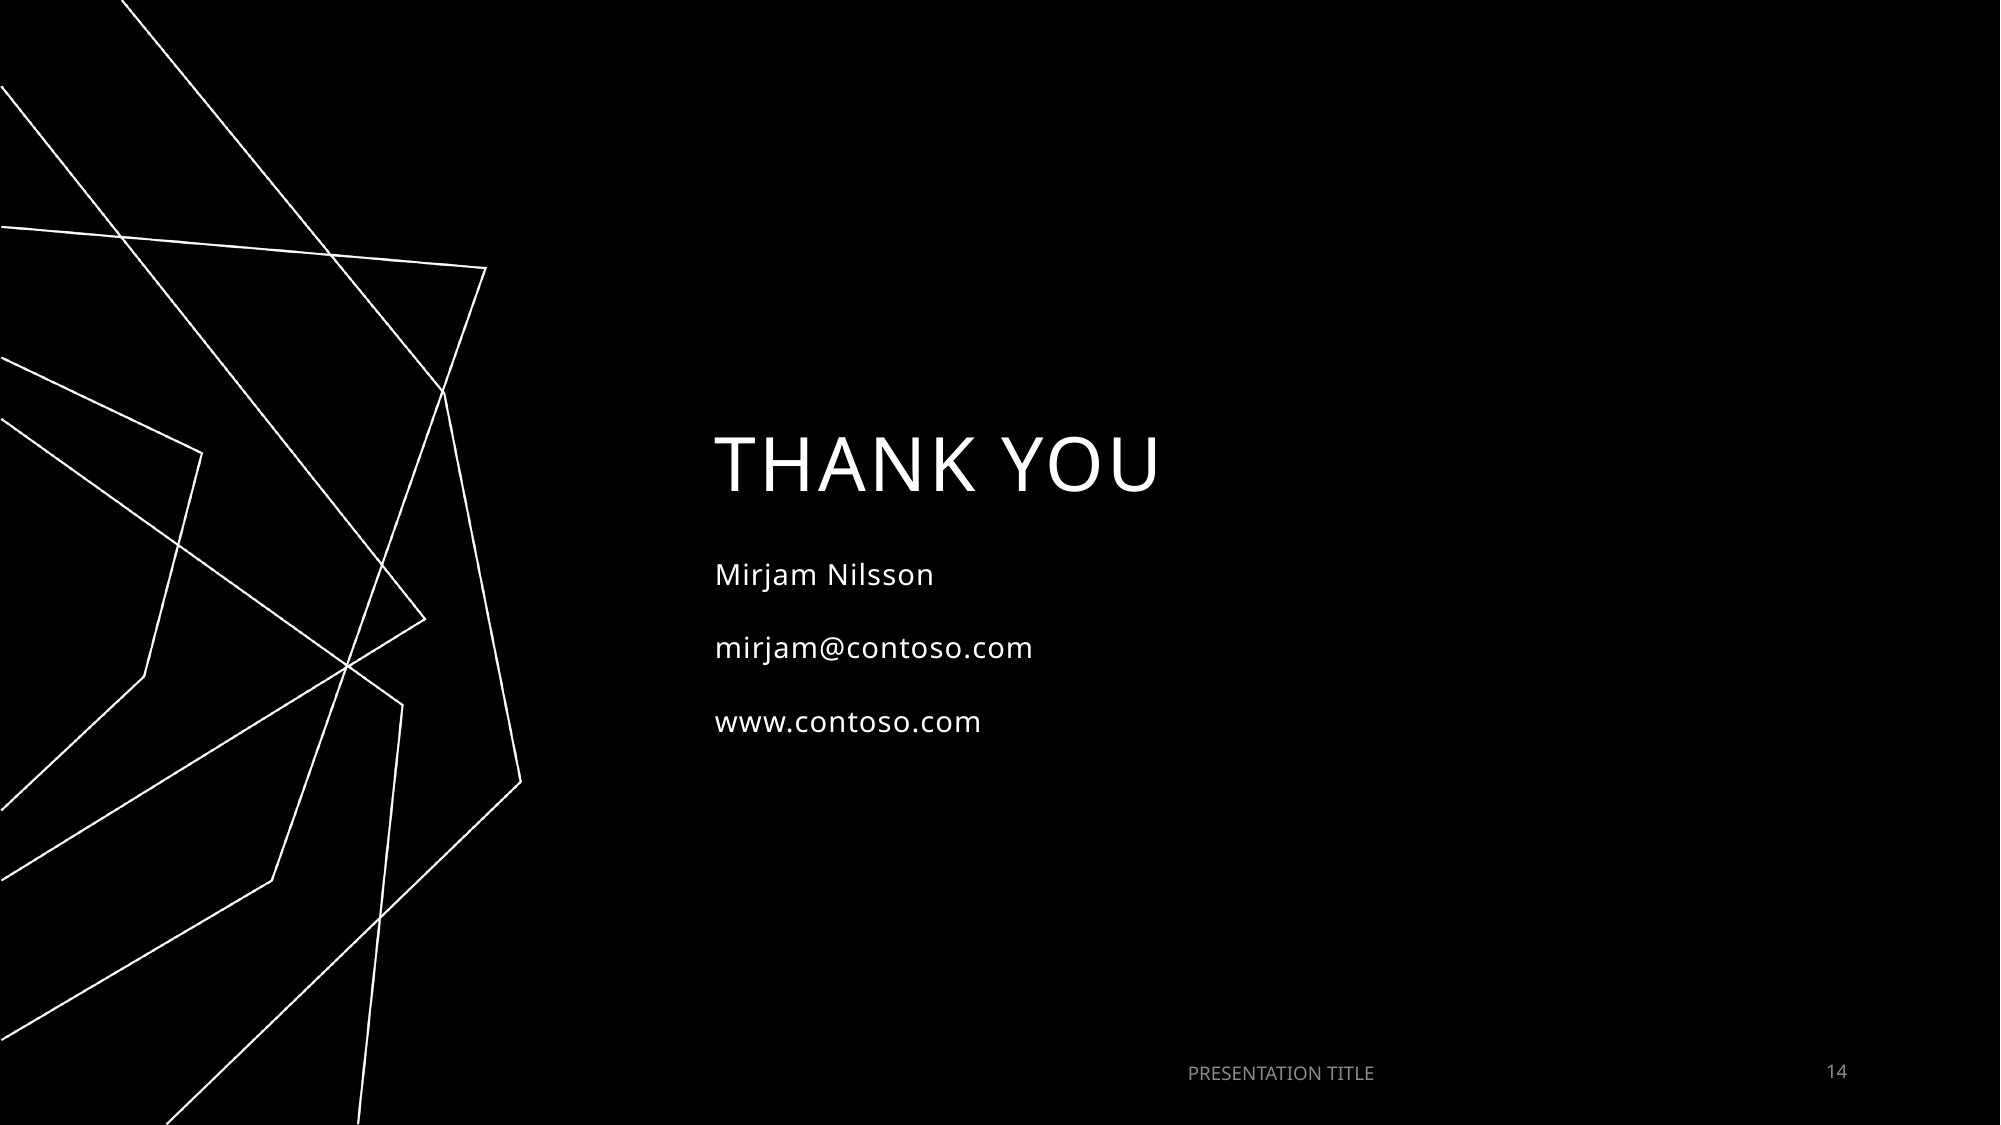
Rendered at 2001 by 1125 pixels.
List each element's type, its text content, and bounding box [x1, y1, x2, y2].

slide_number 14 [1571, 1042, 1863, 1103]
title THANK YOU [699, 265, 1386, 516]
subtitle Mirjam Nilsson mirjam@contoso.com www.contoso.com [699, 531, 1386, 757]
footer PRESENTATION TITLE [1062, 1042, 1500, 1103]
picture [0, 0, 522, 1125]
